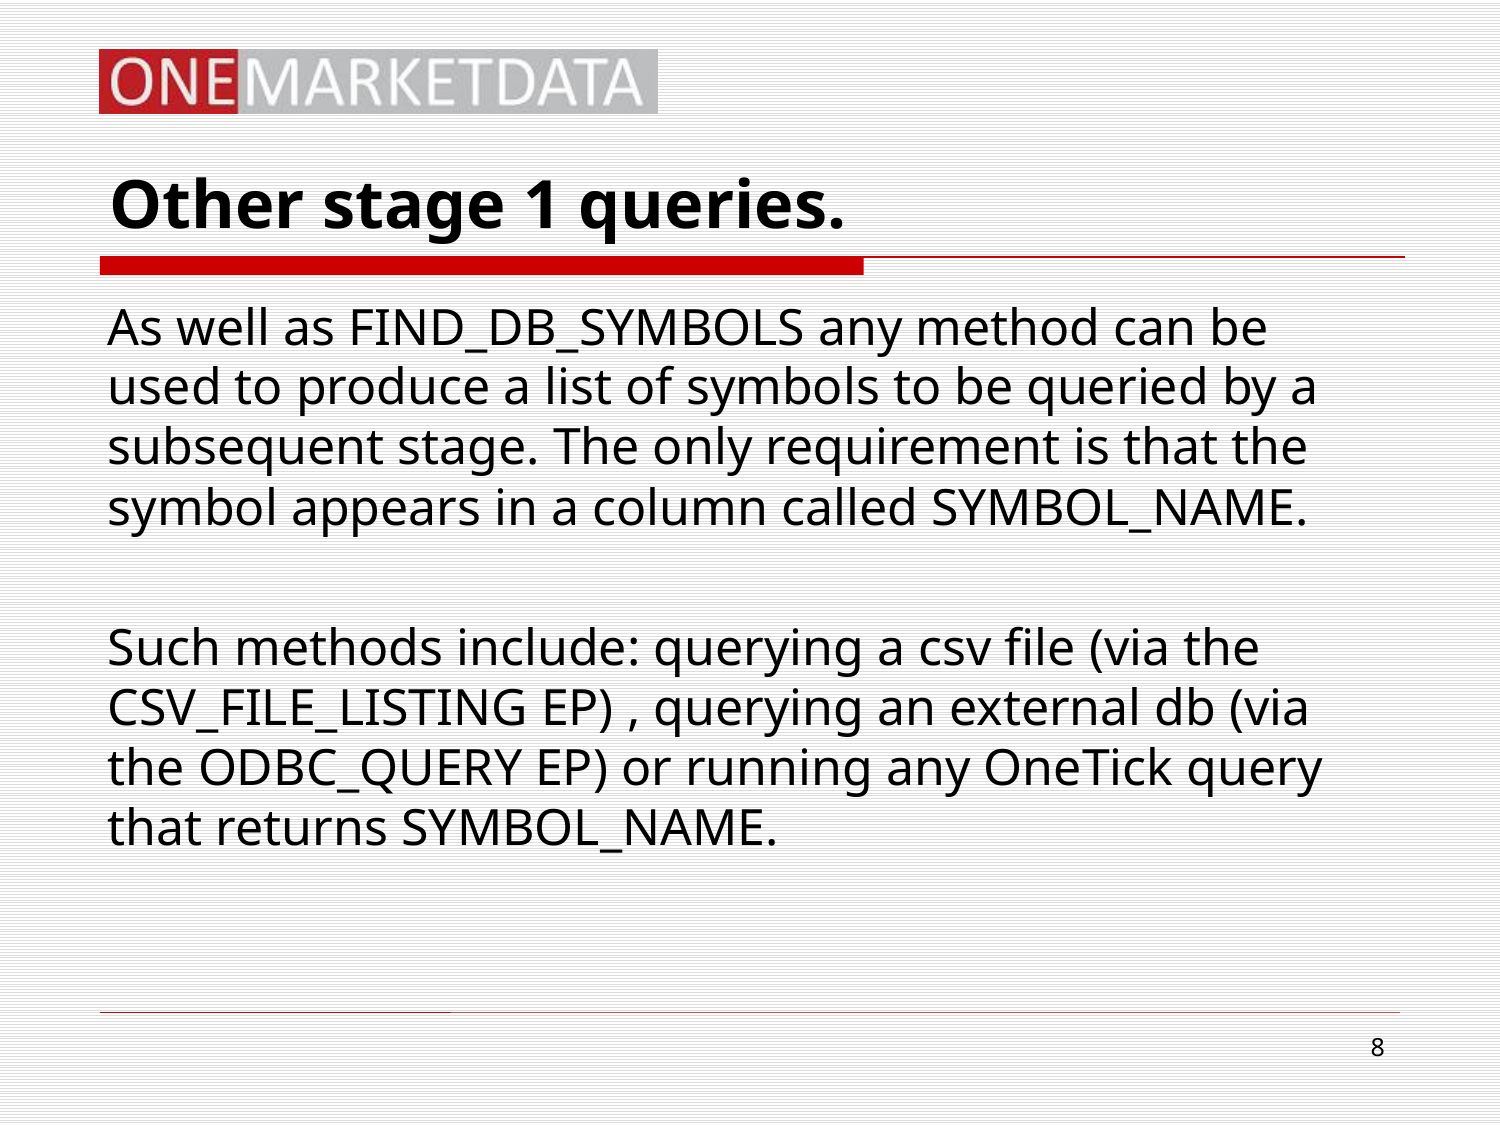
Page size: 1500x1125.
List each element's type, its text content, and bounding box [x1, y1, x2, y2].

list As well as FIND_DB_SYMBOLS any method can be used to produce a list of symbols to be queried by a subsequent stage. The only requirement is that the symbol appears in a column called SYMBOL_NAME. Such methods include: querying a csv file (via the CSV_FILE_LISTING EP) , querying an external db (via the ODBC_QUERY EP) or running any OneTick query that returns SYMBOL_NAME. [92, 287, 1406, 988]
slide_number 8 [1074, 1024, 1401, 1103]
title Other stage 1 queries. [94, 50, 1407, 250]
